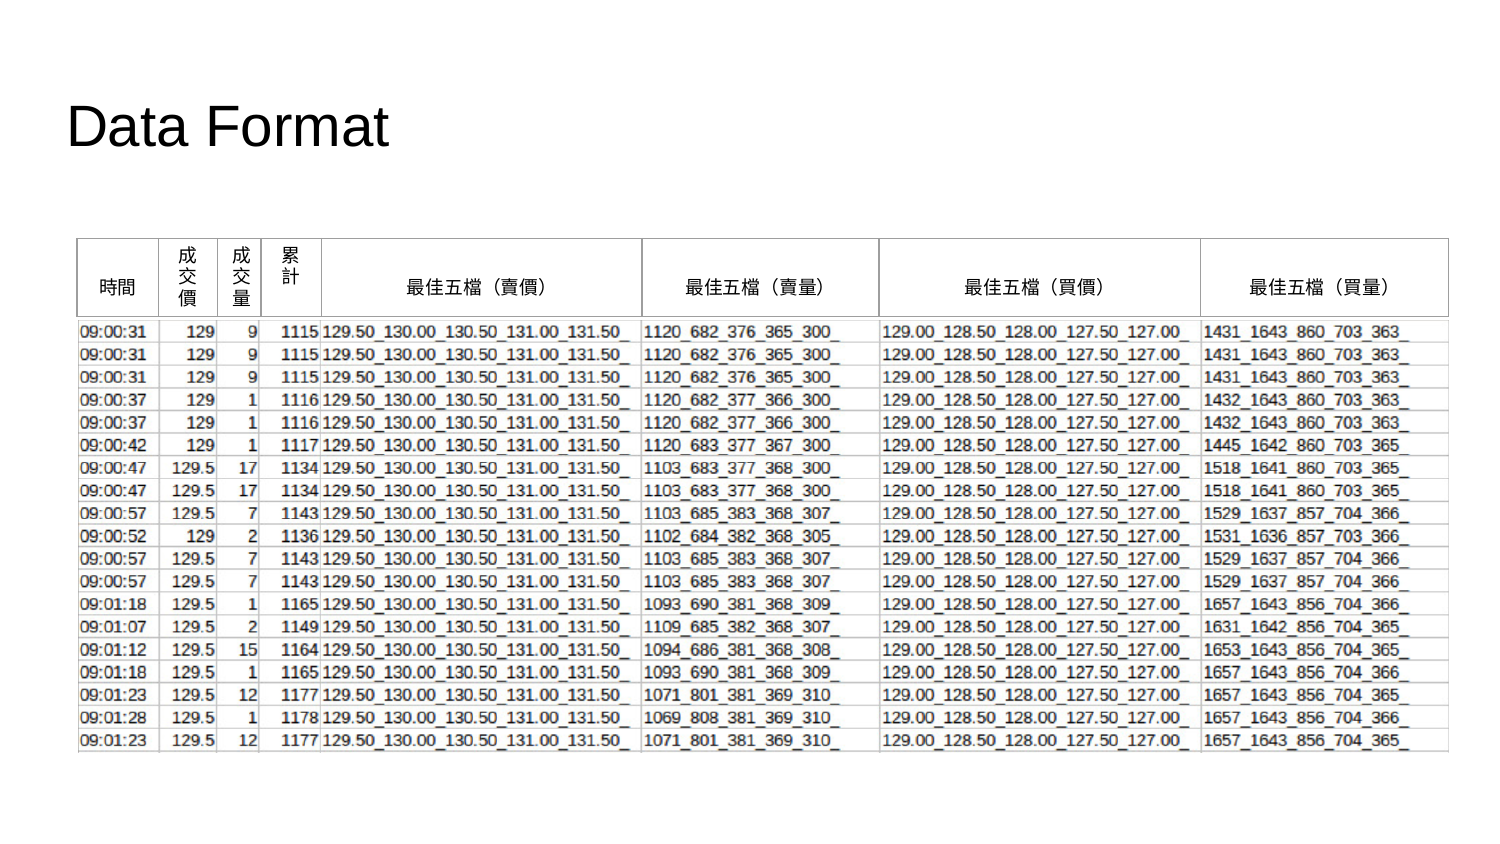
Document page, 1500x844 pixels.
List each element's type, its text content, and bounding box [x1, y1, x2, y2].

table_header 時間 [78, 239, 158, 316]
table_header 累計 [262, 239, 321, 316]
table_header 成交價 [159, 239, 217, 316]
picture [77, 320, 1450, 753]
table_header 最佳五檔（買價） [880, 239, 1200, 316]
table_header 最佳五檔（買量） [1201, 239, 1448, 316]
table_header 成交量 [218, 239, 260, 316]
table_header 最佳五檔（賣價） [322, 239, 641, 316]
table_header 最佳五檔（賣量） [643, 239, 878, 316]
title Data Format [51, 72, 1449, 167]
